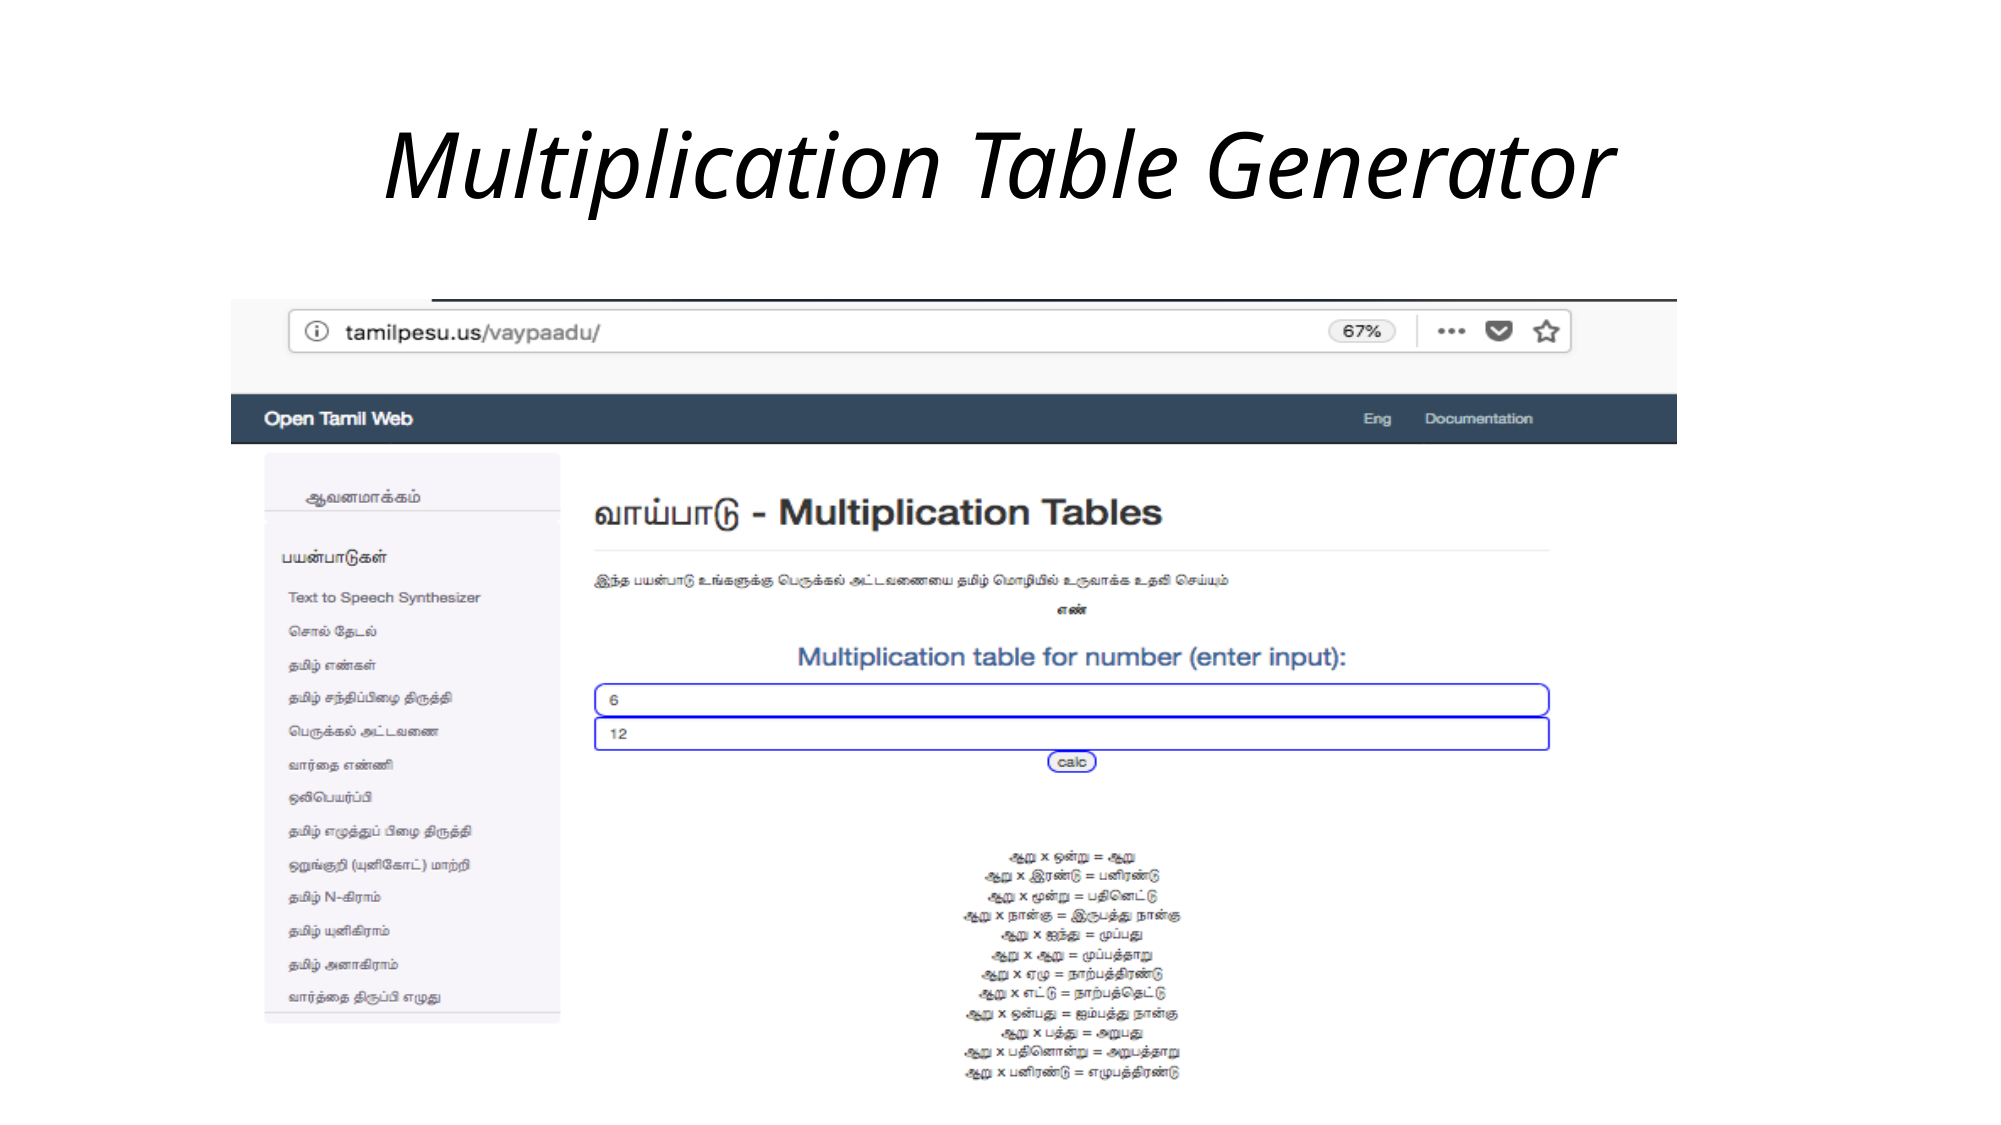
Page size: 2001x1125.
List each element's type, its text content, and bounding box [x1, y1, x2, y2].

title Multiplication Table Generator [137, 59, 1863, 278]
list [231, 299, 1677, 1081]
